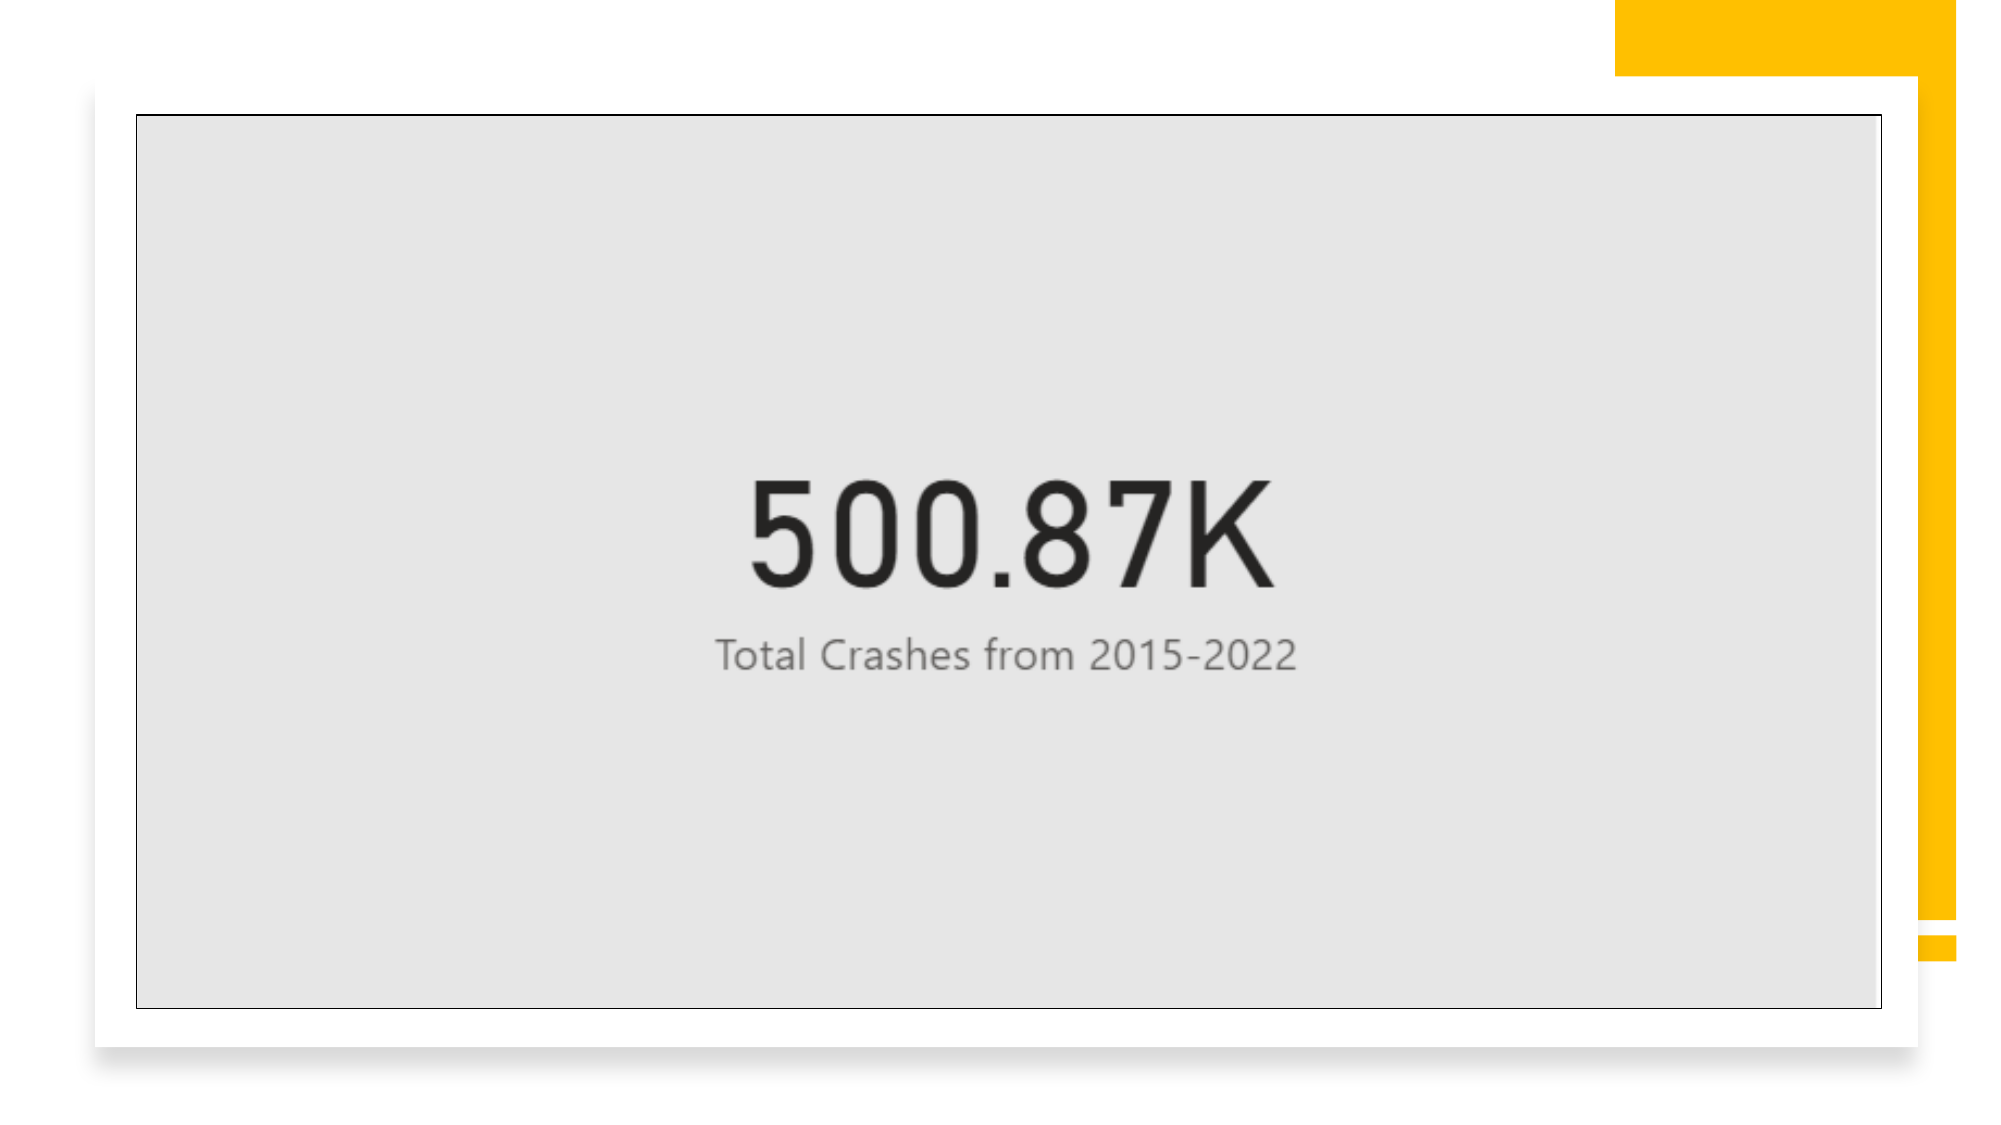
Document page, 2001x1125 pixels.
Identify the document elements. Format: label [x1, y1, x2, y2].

text_box [95, 76, 1918, 1048]
text_box [0, 0, 2000, 1125]
text_box [1887, 309, 2000, 652]
list [137, 115, 1882, 1009]
